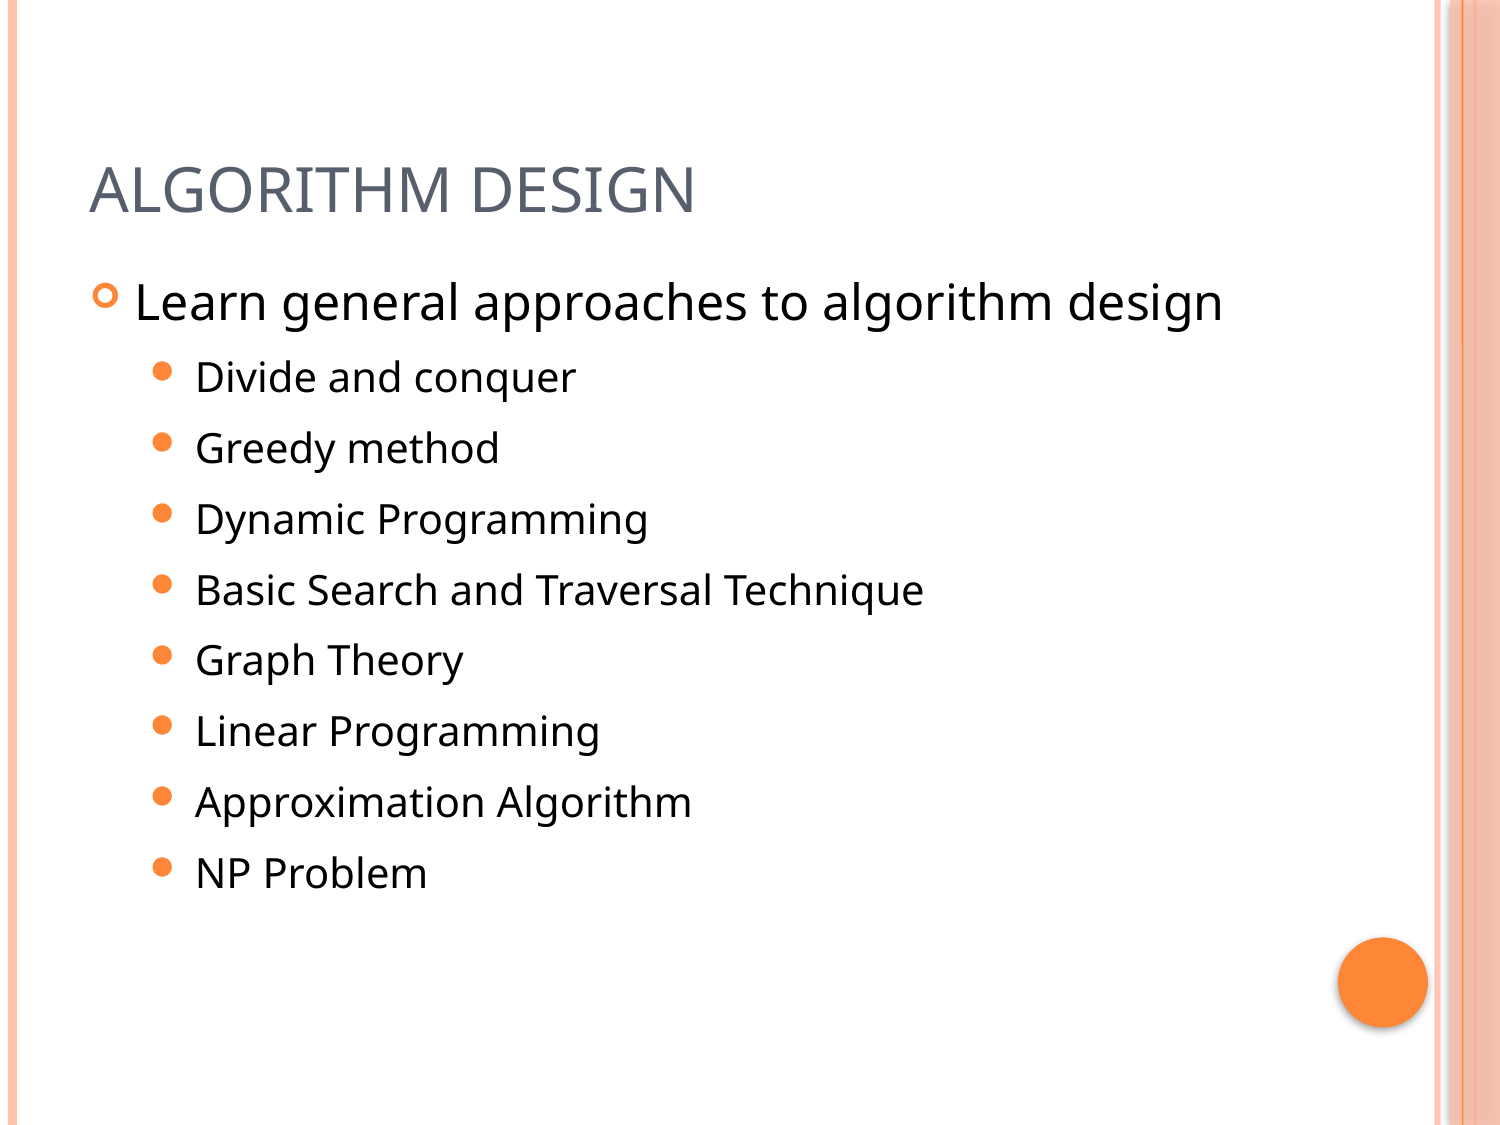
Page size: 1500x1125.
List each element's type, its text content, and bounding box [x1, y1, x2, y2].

list Learn general approaches to algorithm design Divide and conquer Greedy method Dynamic Programming Basic Search and Traversal Technique Graph Theory Linear Programming Approximation Algorithm NP Problem [75, 262, 1300, 1062]
title Algorithm Design [75, 45, 1338, 233]
